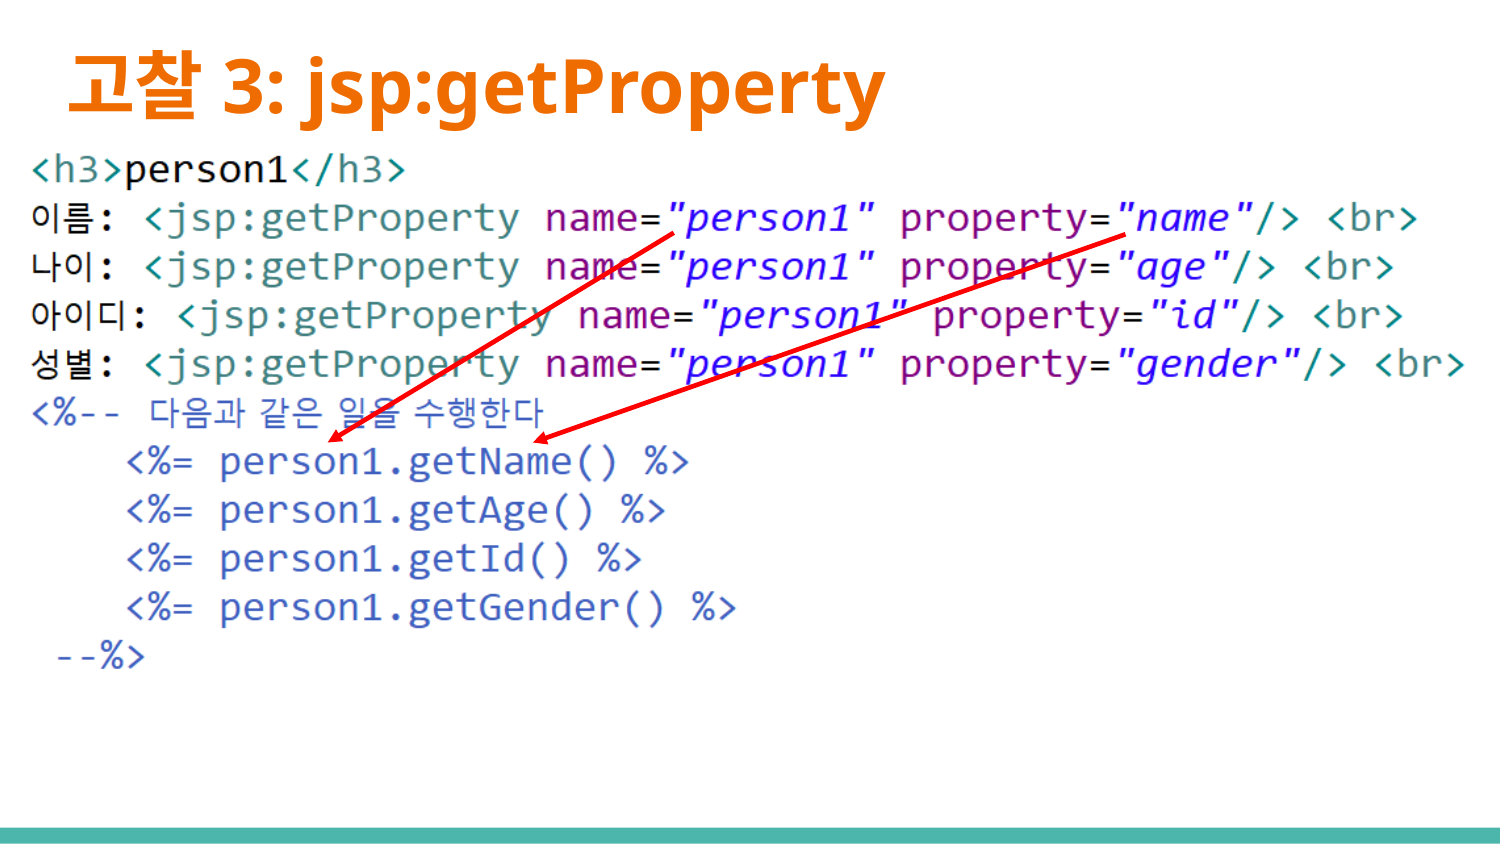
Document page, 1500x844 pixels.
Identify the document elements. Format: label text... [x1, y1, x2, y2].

picture [24, 138, 1476, 694]
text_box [327, 232, 534, 443]
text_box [532, 234, 1126, 443]
title 고찰3: jsp:getProperty [51, 23, 1449, 137]
